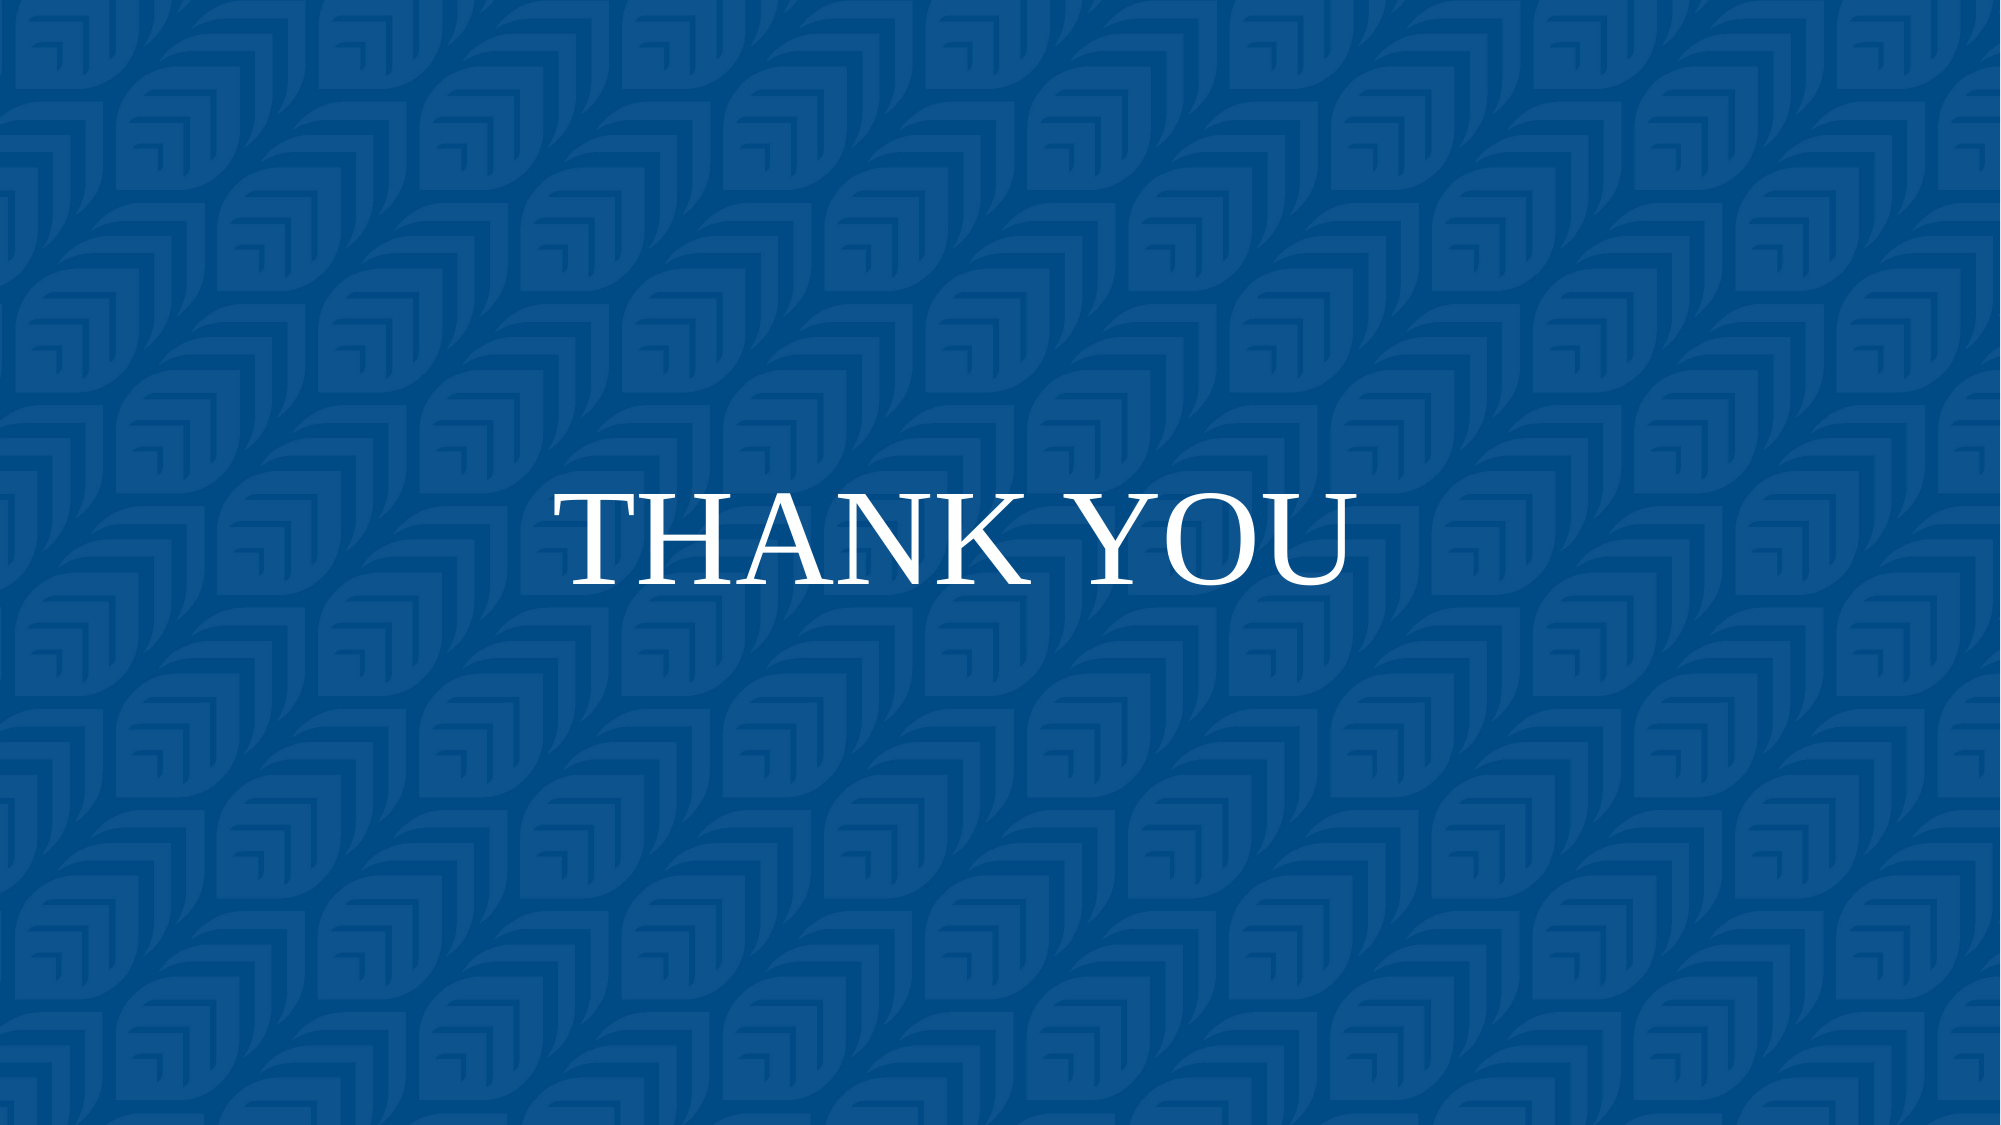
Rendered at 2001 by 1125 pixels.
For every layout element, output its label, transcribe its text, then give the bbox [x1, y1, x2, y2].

picture [0, 0, 2001, 1125]
text_box THANK YOU [537, 440, 1376, 620]
